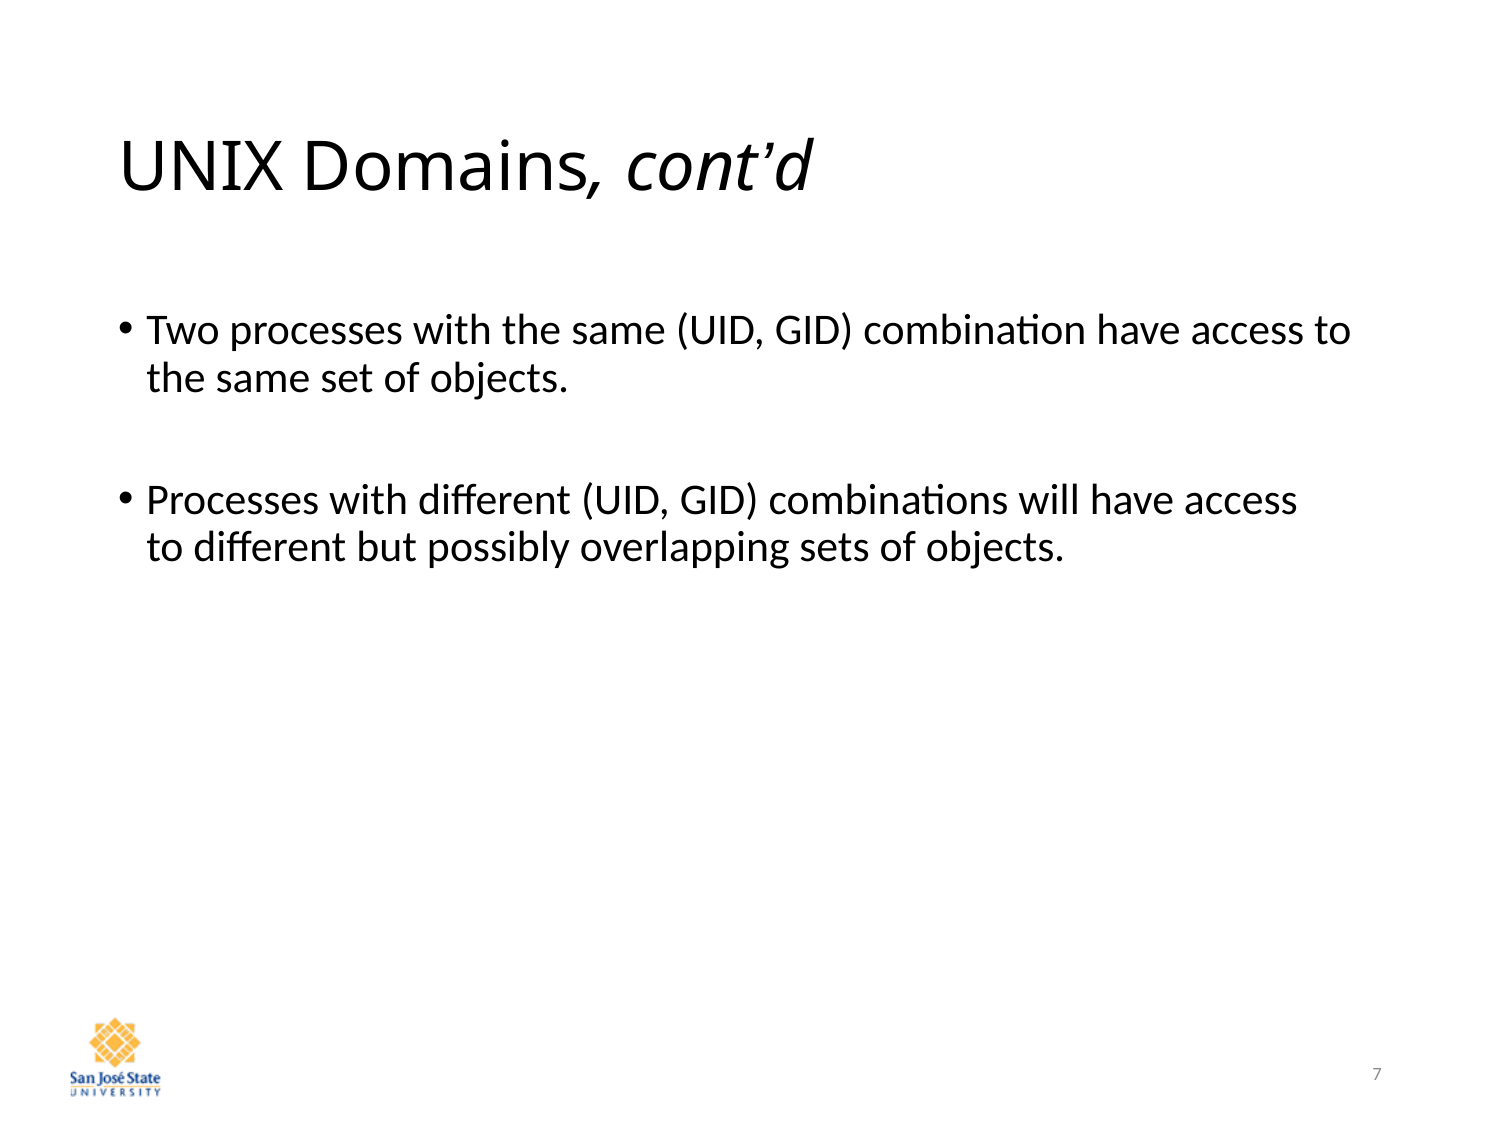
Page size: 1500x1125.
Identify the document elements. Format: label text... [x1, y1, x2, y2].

picture [60, 1012, 166, 1112]
list Two processes with the same (UID, GID) combination have access to the same set of objects. Processes with different (UID, GID) combinations will have access to different but possibly overlapping sets of objects. [103, 299, 1397, 1014]
slide_number 7 [1059, 1042, 1397, 1103]
title UNIX Domains, cont’d [103, 59, 1397, 278]
